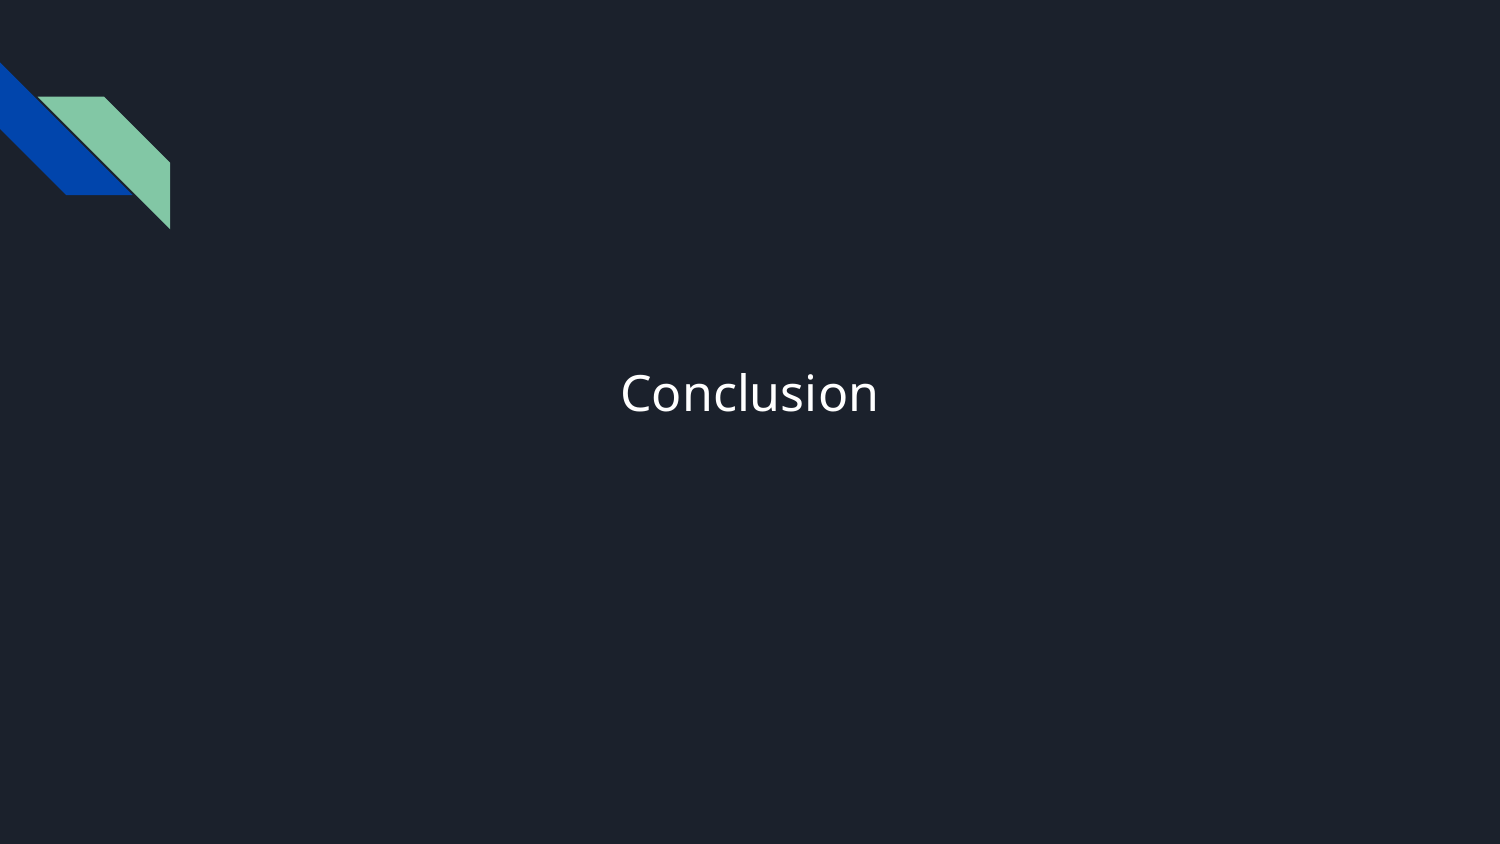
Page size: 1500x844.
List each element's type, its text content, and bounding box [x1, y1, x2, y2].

title Conclusion [172, 346, 1328, 497]
